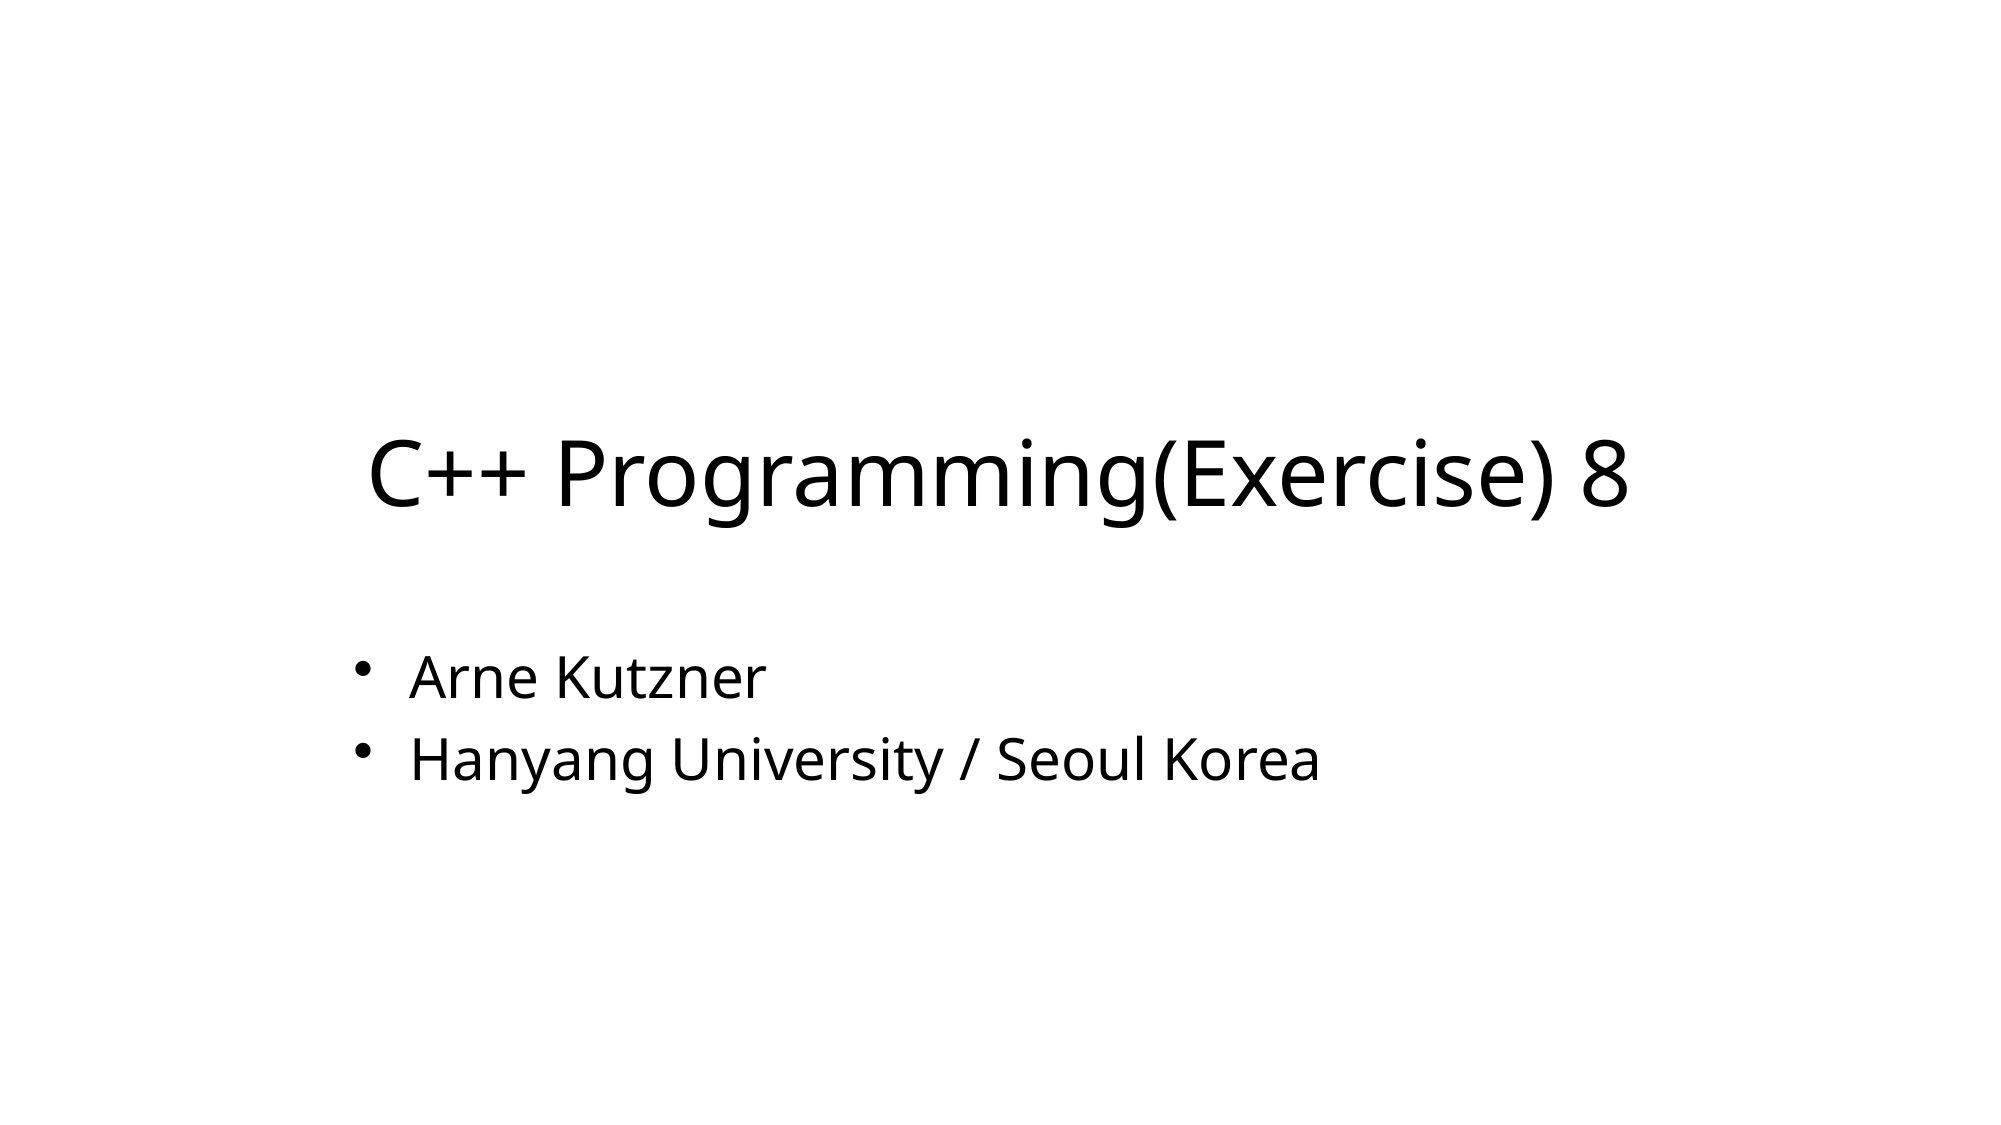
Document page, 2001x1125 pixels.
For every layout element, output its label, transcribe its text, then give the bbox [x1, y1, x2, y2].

text_box Arne Kutzner Hanyang University / Seoul Korea [338, 633, 1489, 921]
title C++ Programming(Exercise) 8 [150, 349, 1850, 591]
